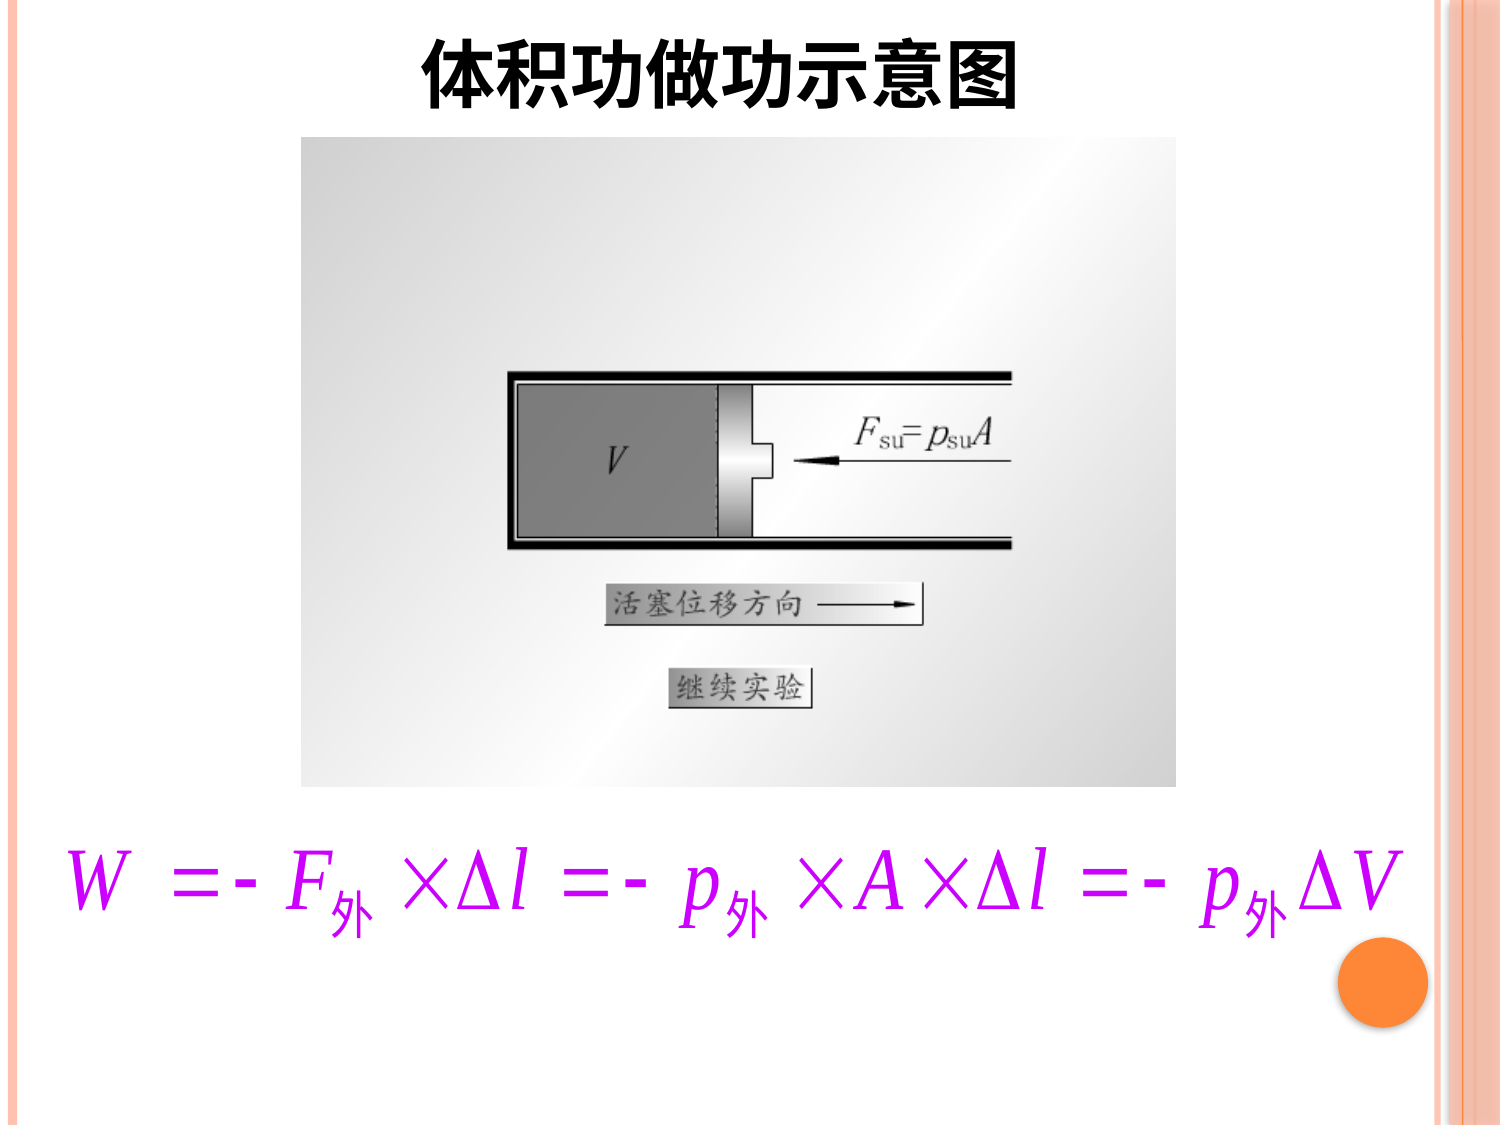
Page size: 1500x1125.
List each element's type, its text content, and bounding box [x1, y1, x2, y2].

slide_number [1333, 940, 1434, 1026]
picture [301, 137, 1176, 787]
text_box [58, 819, 1428, 950]
text_box 体积功做功示意图 [372, 20, 1069, 125]
